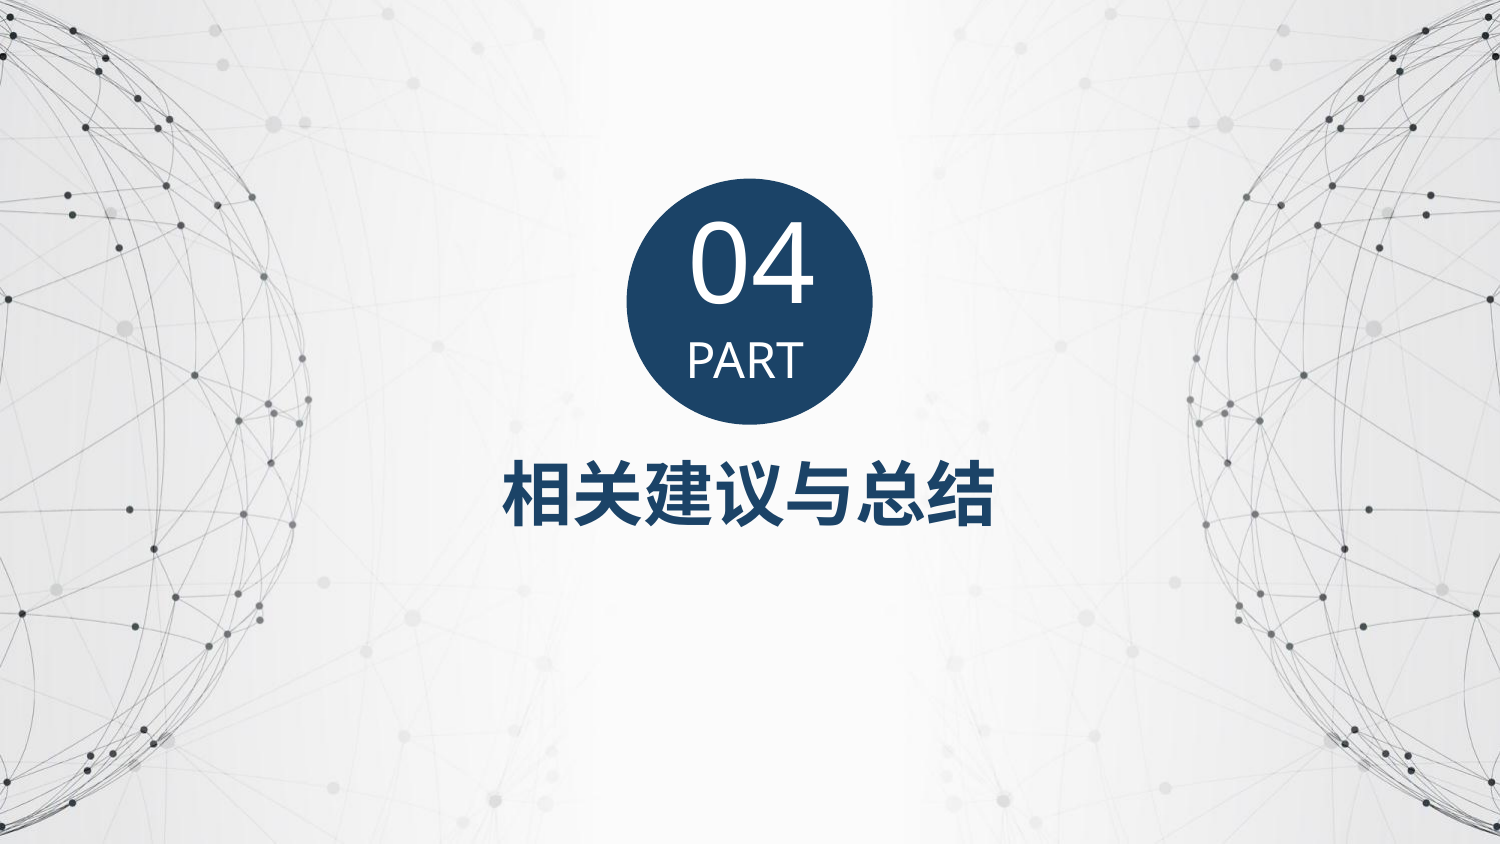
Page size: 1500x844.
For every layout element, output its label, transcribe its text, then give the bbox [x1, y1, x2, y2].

text_box 04 PART [609, 258, 894, 395]
picture [0, 0, 1500, 844]
text_box [633, 177, 866, 258]
text_box [667, 395, 832, 426]
text_box 相关建议与总结 [407, 444, 1092, 541]
